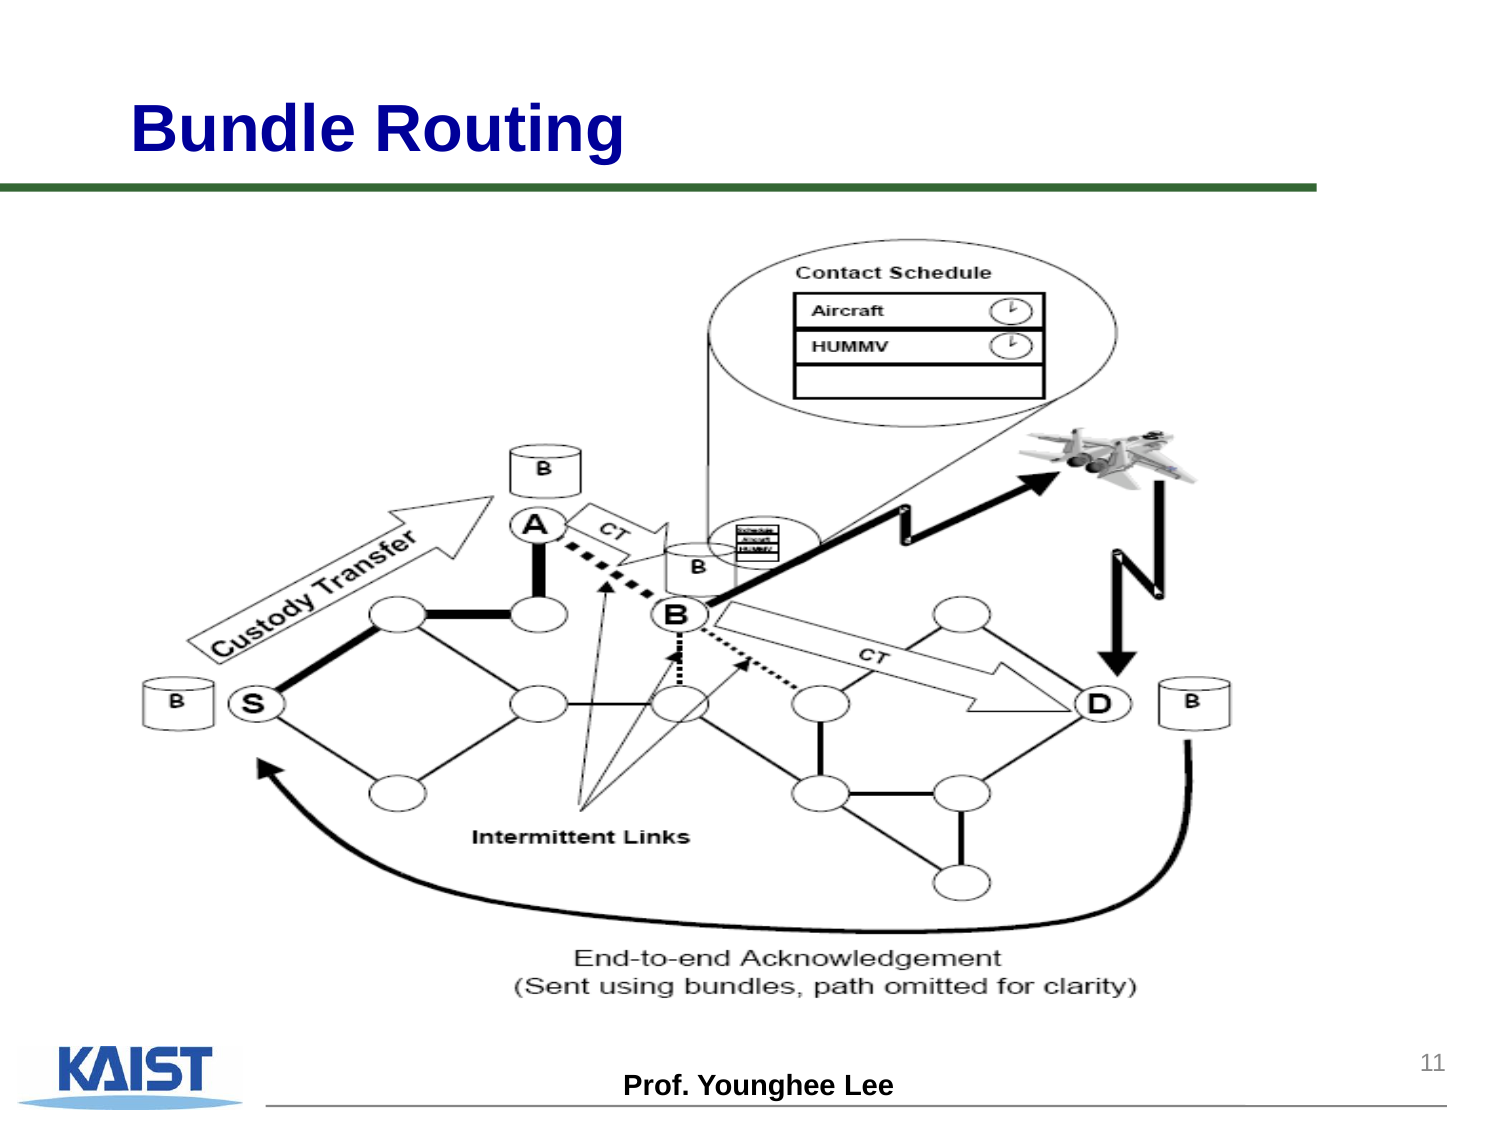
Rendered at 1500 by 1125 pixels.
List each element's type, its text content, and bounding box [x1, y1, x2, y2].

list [135, 231, 1247, 1009]
slide_number 11 [1148, 1023, 1461, 1099]
title Bundle Routing [115, 65, 1338, 172]
picture [17, 1046, 243, 1110]
